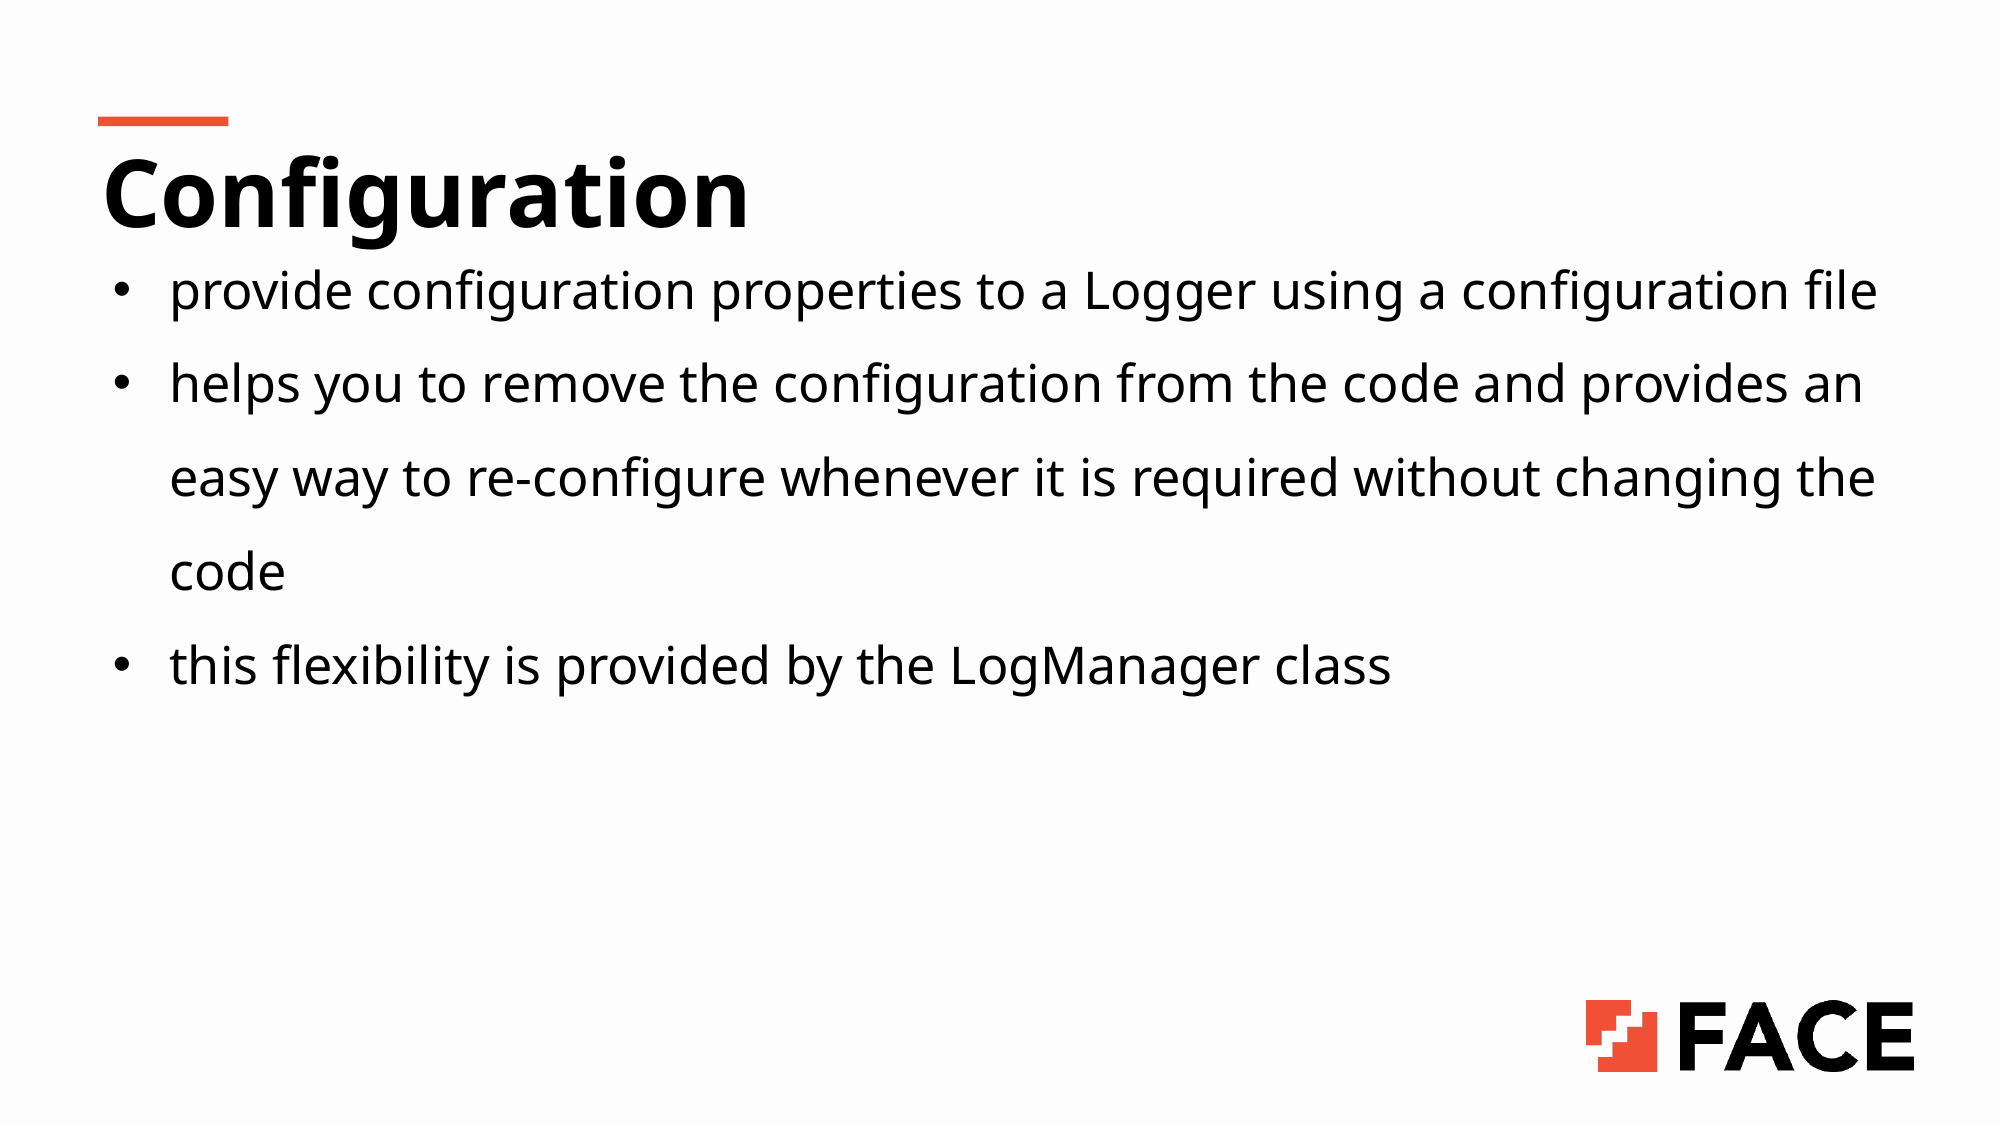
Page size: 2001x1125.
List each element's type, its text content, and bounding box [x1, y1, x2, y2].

text_box Configuration [86, 126, 1938, 254]
text_box [96, 115, 231, 128]
text_box provide configuration properties to a Logger using a configuration file helps you to remove the configuration from the code and provides an easy way to re-configure whenever it is required without changing the code this flexibility is provided by the LogManager class [98, 254, 1938, 702]
picture [1586, 1000, 1915, 1072]
